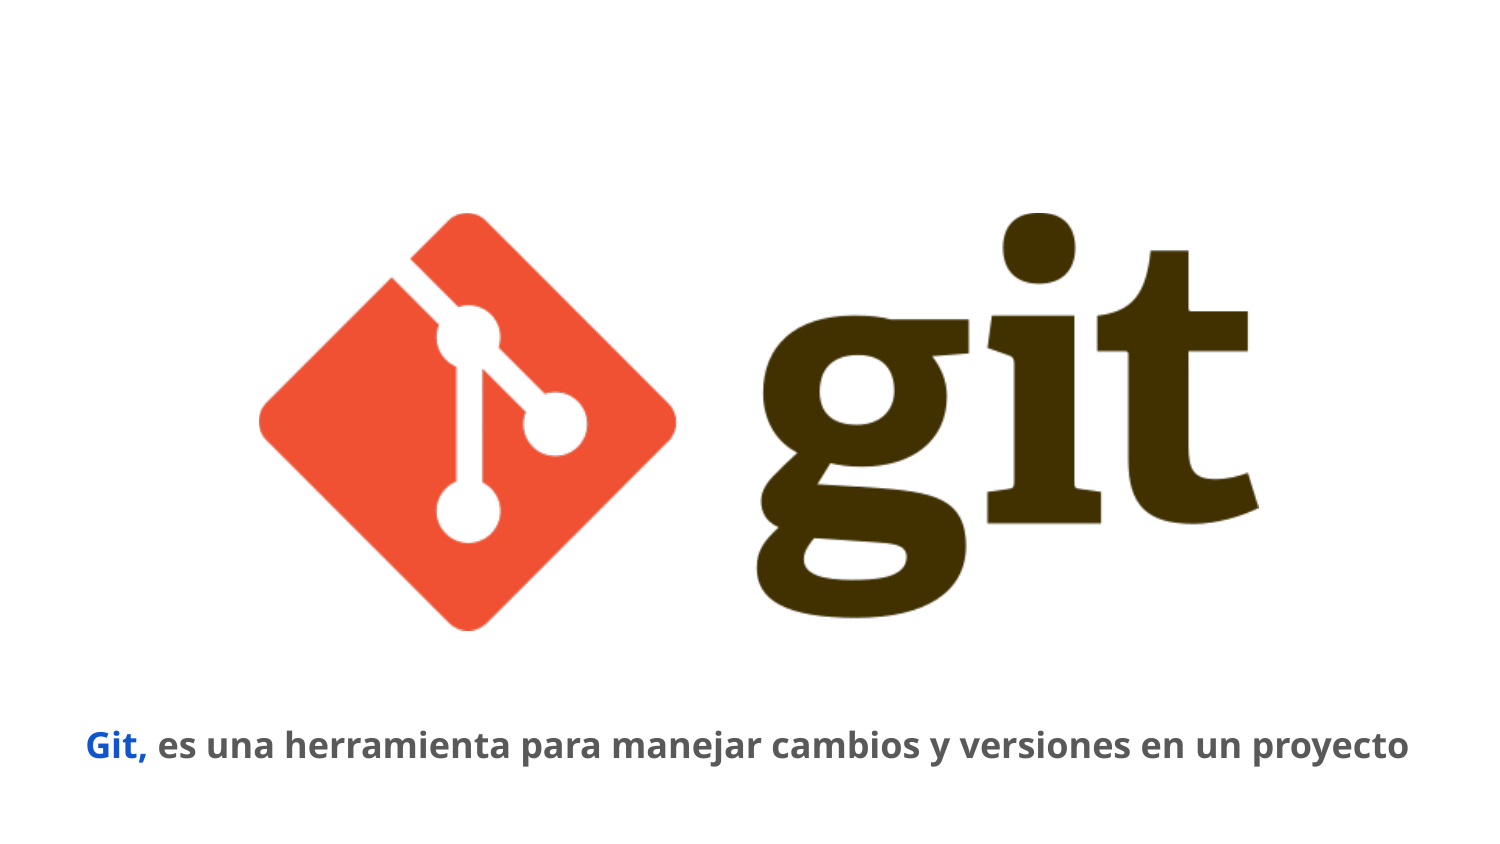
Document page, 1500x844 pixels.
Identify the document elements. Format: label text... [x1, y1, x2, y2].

picture [258, 212, 1260, 631]
list Git, es una herramienta para manejar cambios y versiones en un proyecto [51, 700, 1446, 827]
